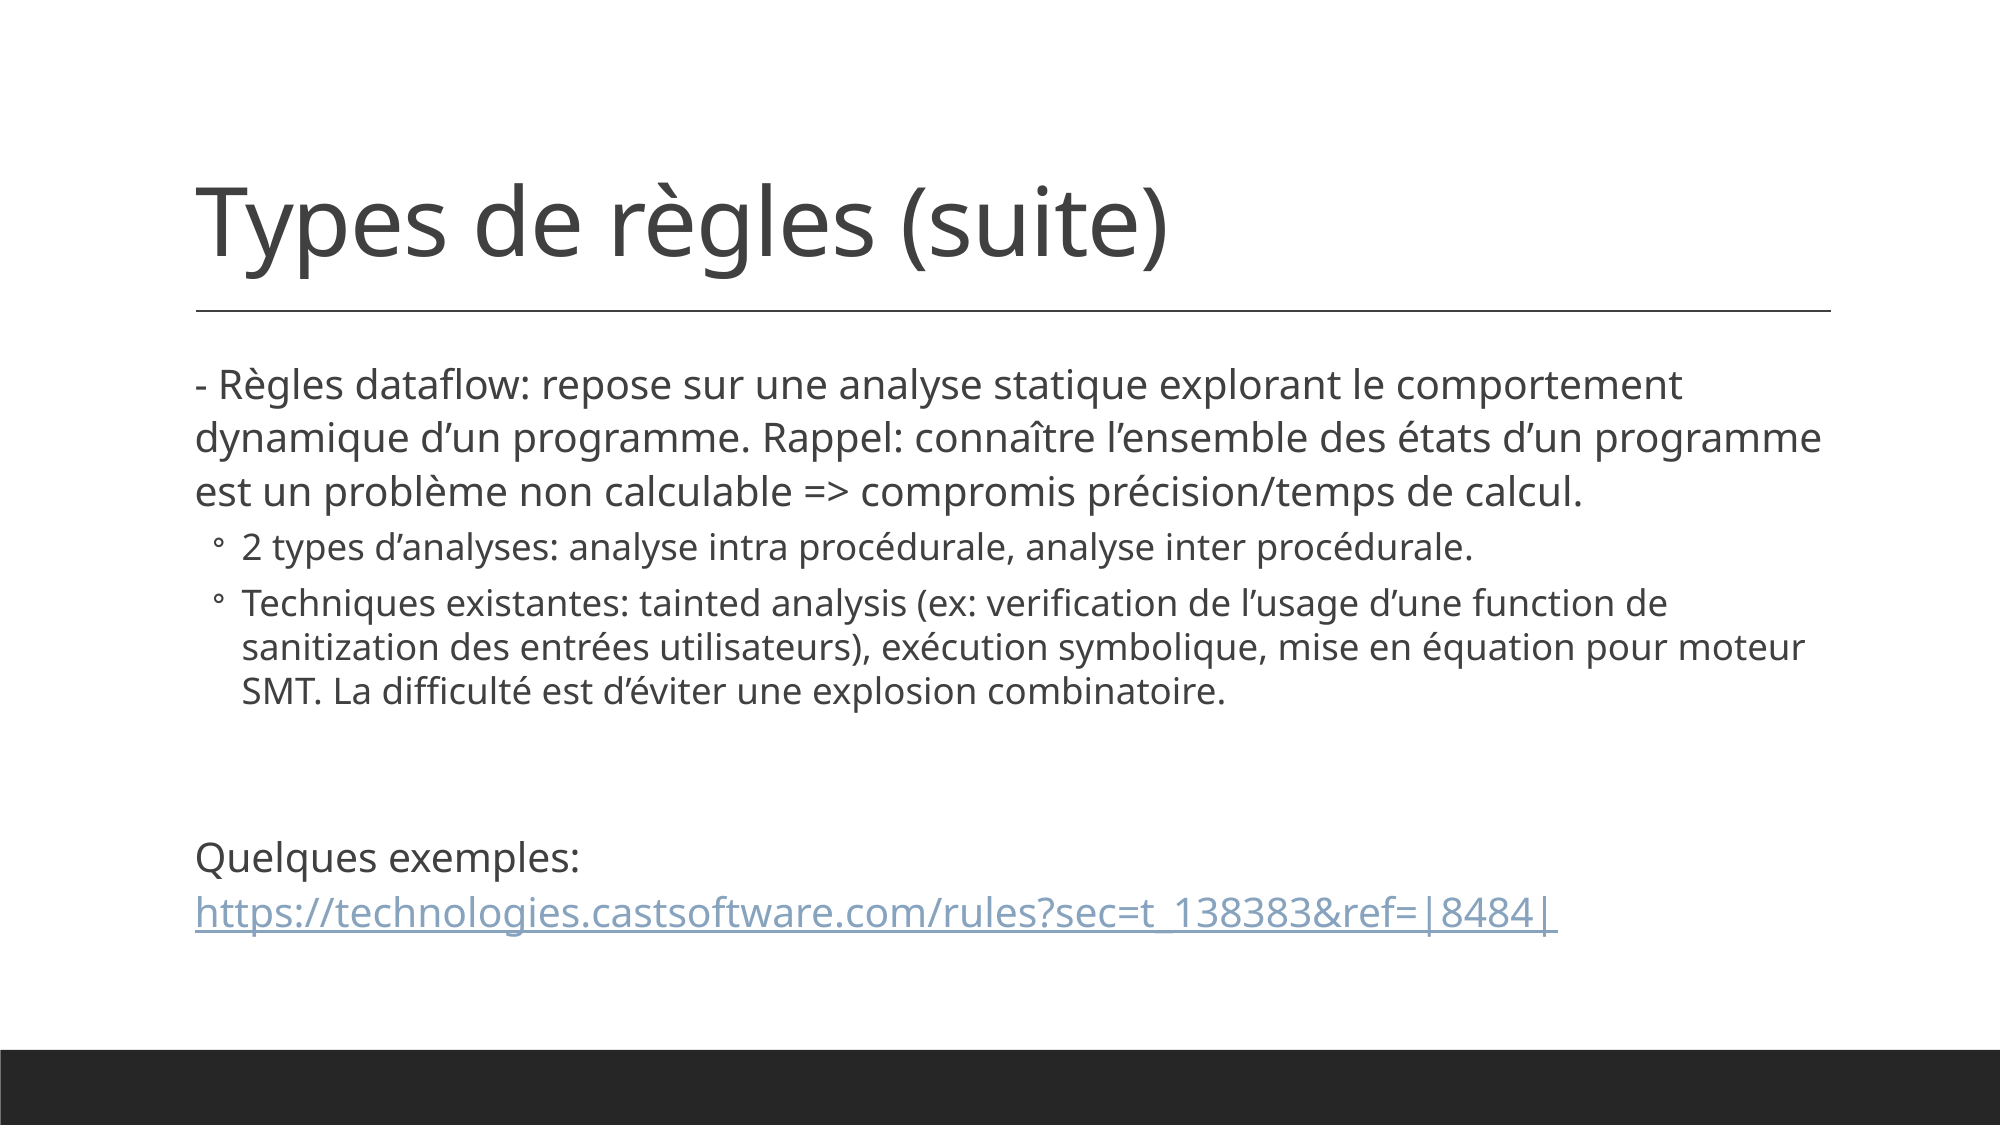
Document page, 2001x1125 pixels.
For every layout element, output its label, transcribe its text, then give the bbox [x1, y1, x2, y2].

list - Règles dataflow: repose sur une analyse statique explorant le comportement dynamique d’un programme. Rappel: connaître l’ensemble des états d’un programme est un problème non calculable => compromis précision/temps de calcul. 2 types d’analyses: analyse intra procédurale, analyse inter procédurale. Techniques existantes: tainted analysis (ex: verification de l’usage d’une function de sanitization des entrées utilisateurs), exécution symbolique, mise en équation pour moteur SMT. La difficulté est d’éviter une explosion combinatoire. Quelques exemples: https://technologies.castsoftware.com/rules?sec=t_138383&ref=|8484| [180, 345, 1830, 963]
title Types de règles (suite) [180, 47, 1830, 285]
